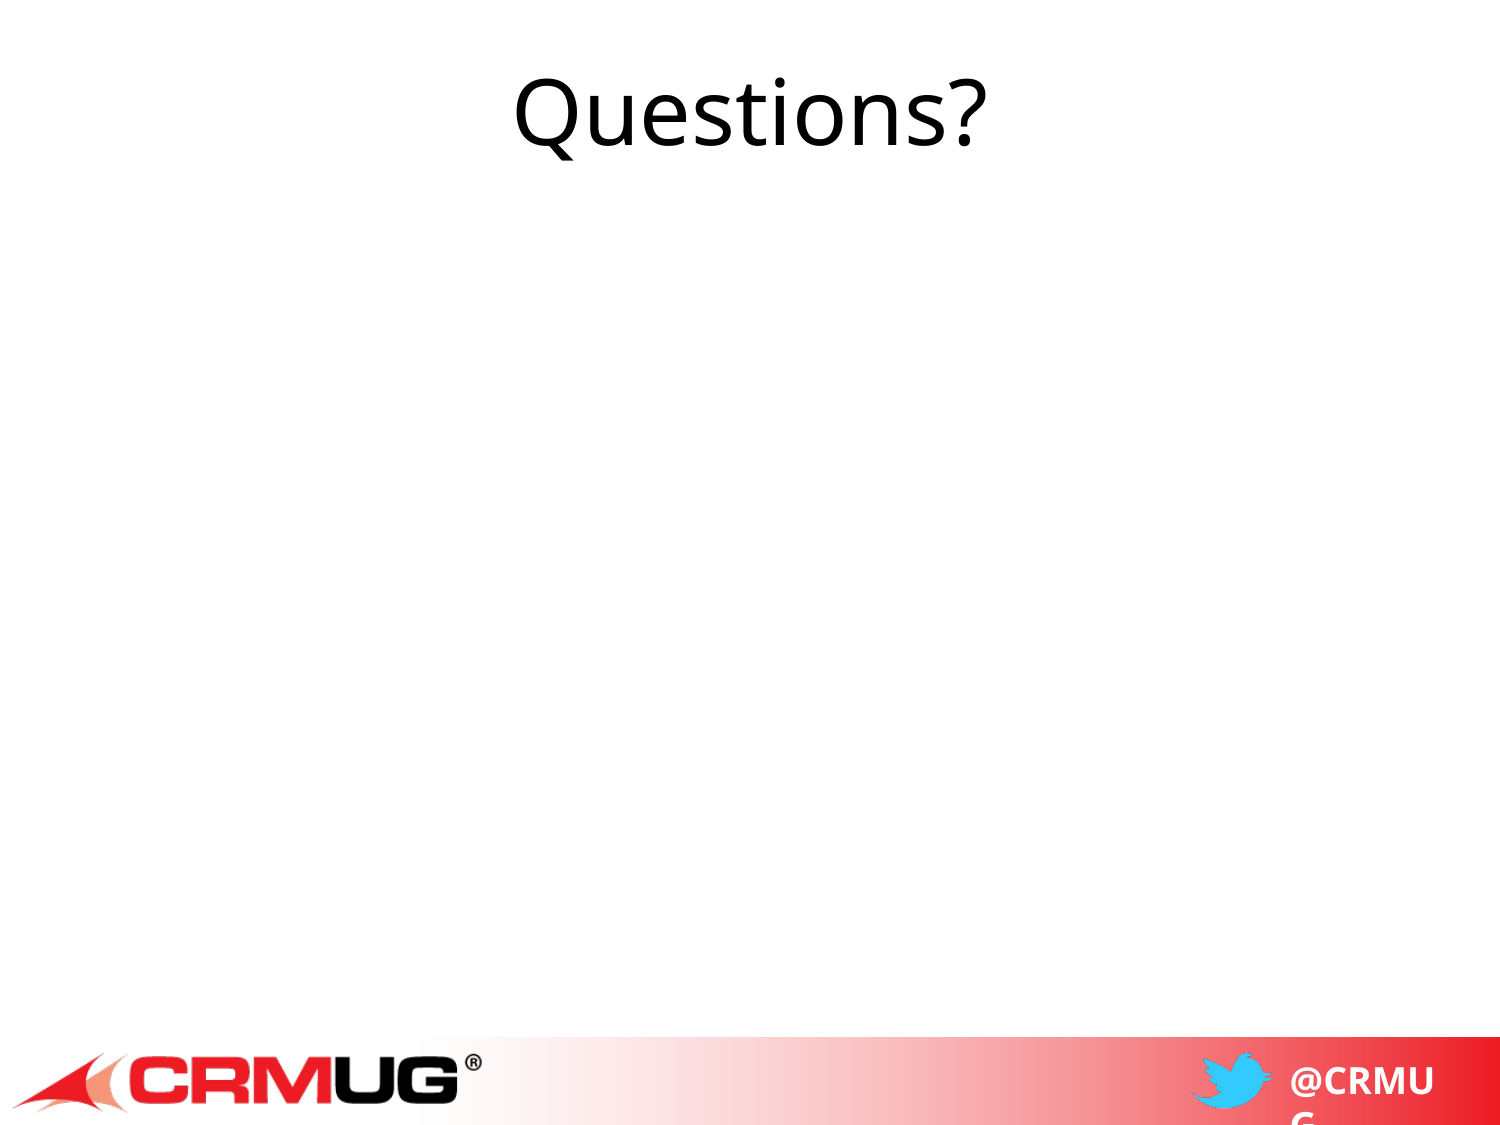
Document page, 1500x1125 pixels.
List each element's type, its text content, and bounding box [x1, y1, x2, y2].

picture [12, 1046, 484, 1113]
title Questions? [33, 47, 1468, 196]
picture [1187, 1049, 1275, 1113]
